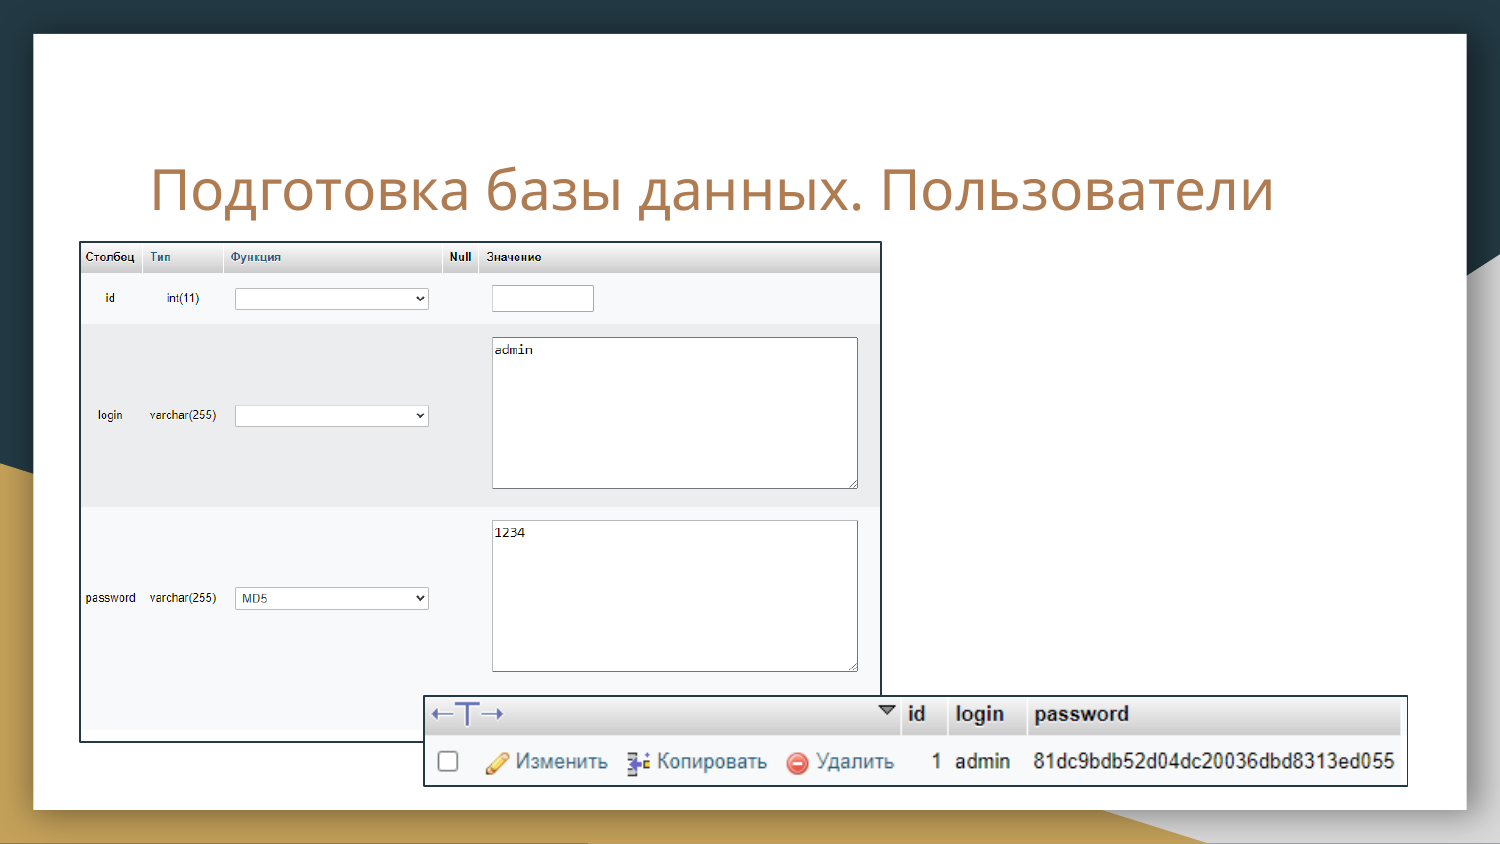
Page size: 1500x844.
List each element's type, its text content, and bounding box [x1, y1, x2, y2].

title Подготовка базы данных. Пользователи [134, 138, 1366, 296]
picture [80, 242, 1407, 786]
